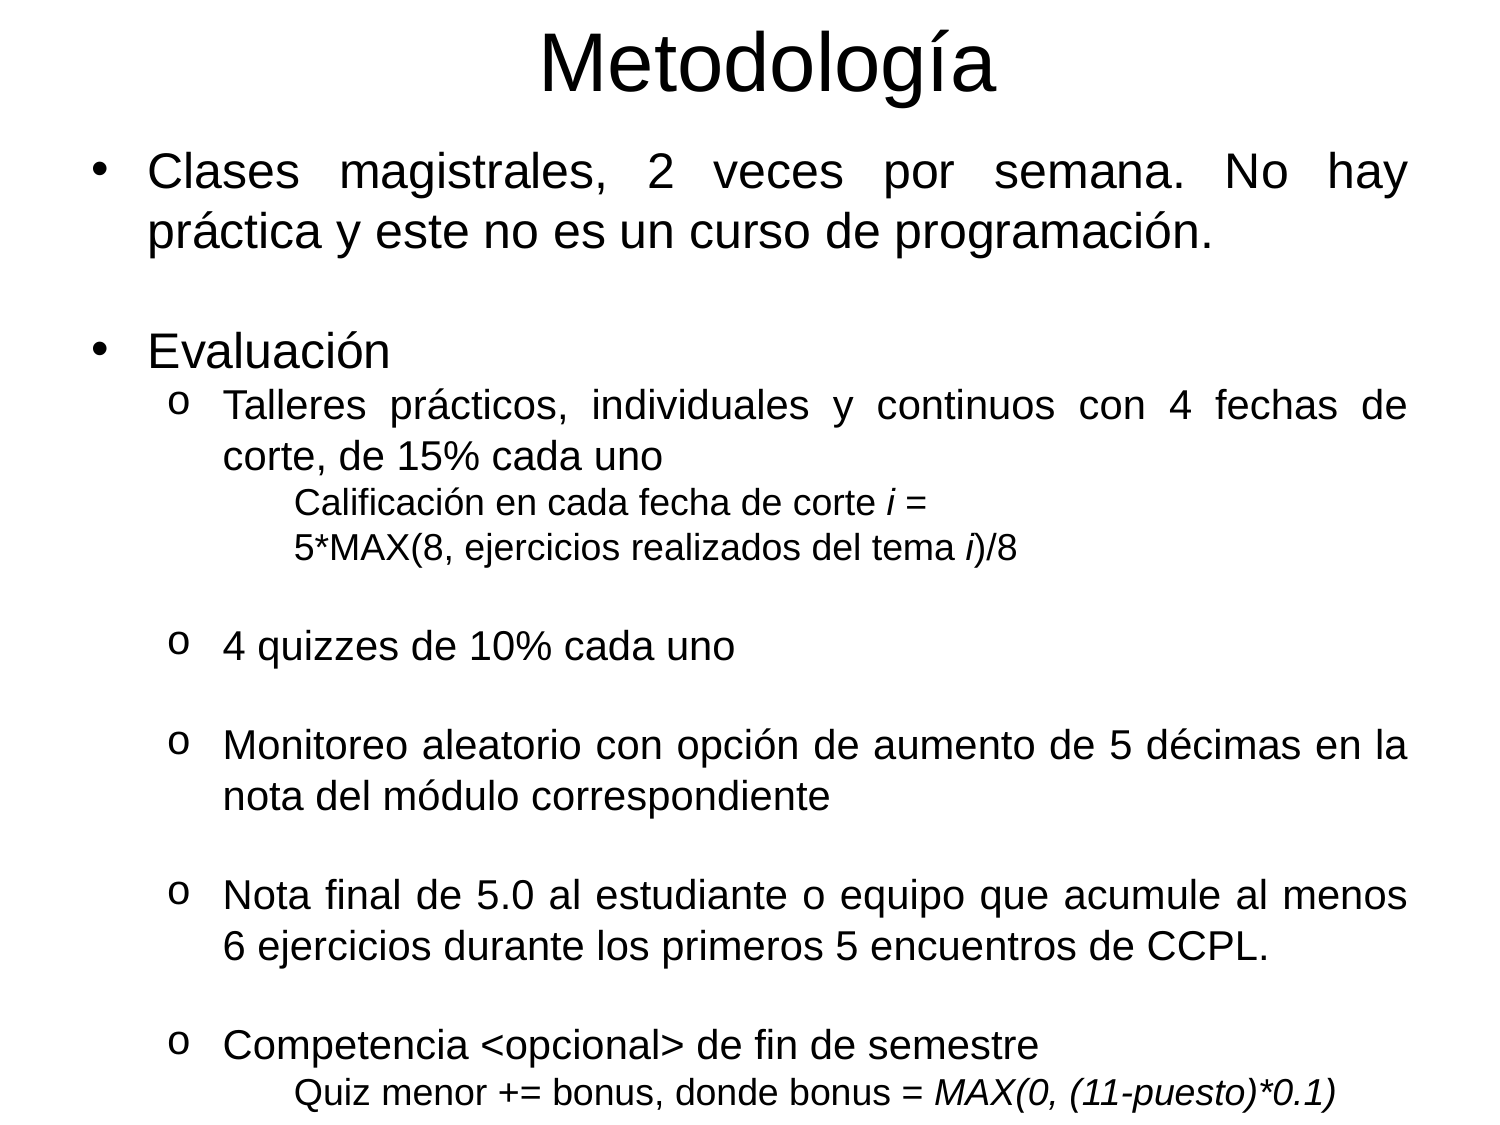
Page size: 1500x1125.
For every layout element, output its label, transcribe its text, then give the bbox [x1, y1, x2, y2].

text_box Clases magistrales, 2 veces por semana. No hay práctica y este no es un curso de programación. Evaluación Talleres prácticos, individuales y continuos con 4 fechas de corte, de 15% cada uno Calificación en cada fecha de corte i = 5*MAX(8, ejercicios realizados del tema i)/8 4 quizzes de 10% cada uno Monitoreo aleatorio con opción de aumento de 5 décimas en la nota del módulo correspondiente Nota final de 5.0 al estudiante o equipo que acumule al menos 6 ejercicios durante los primeros 5 encuentros de CCPL. Competencia <opcional> de fin de semestre Quiz menor += bonus, donde bonus = MAX(0, (11-puesto)*0.1) [76, 130, 1424, 1125]
text_box Metodología [123, 17, 1412, 116]
